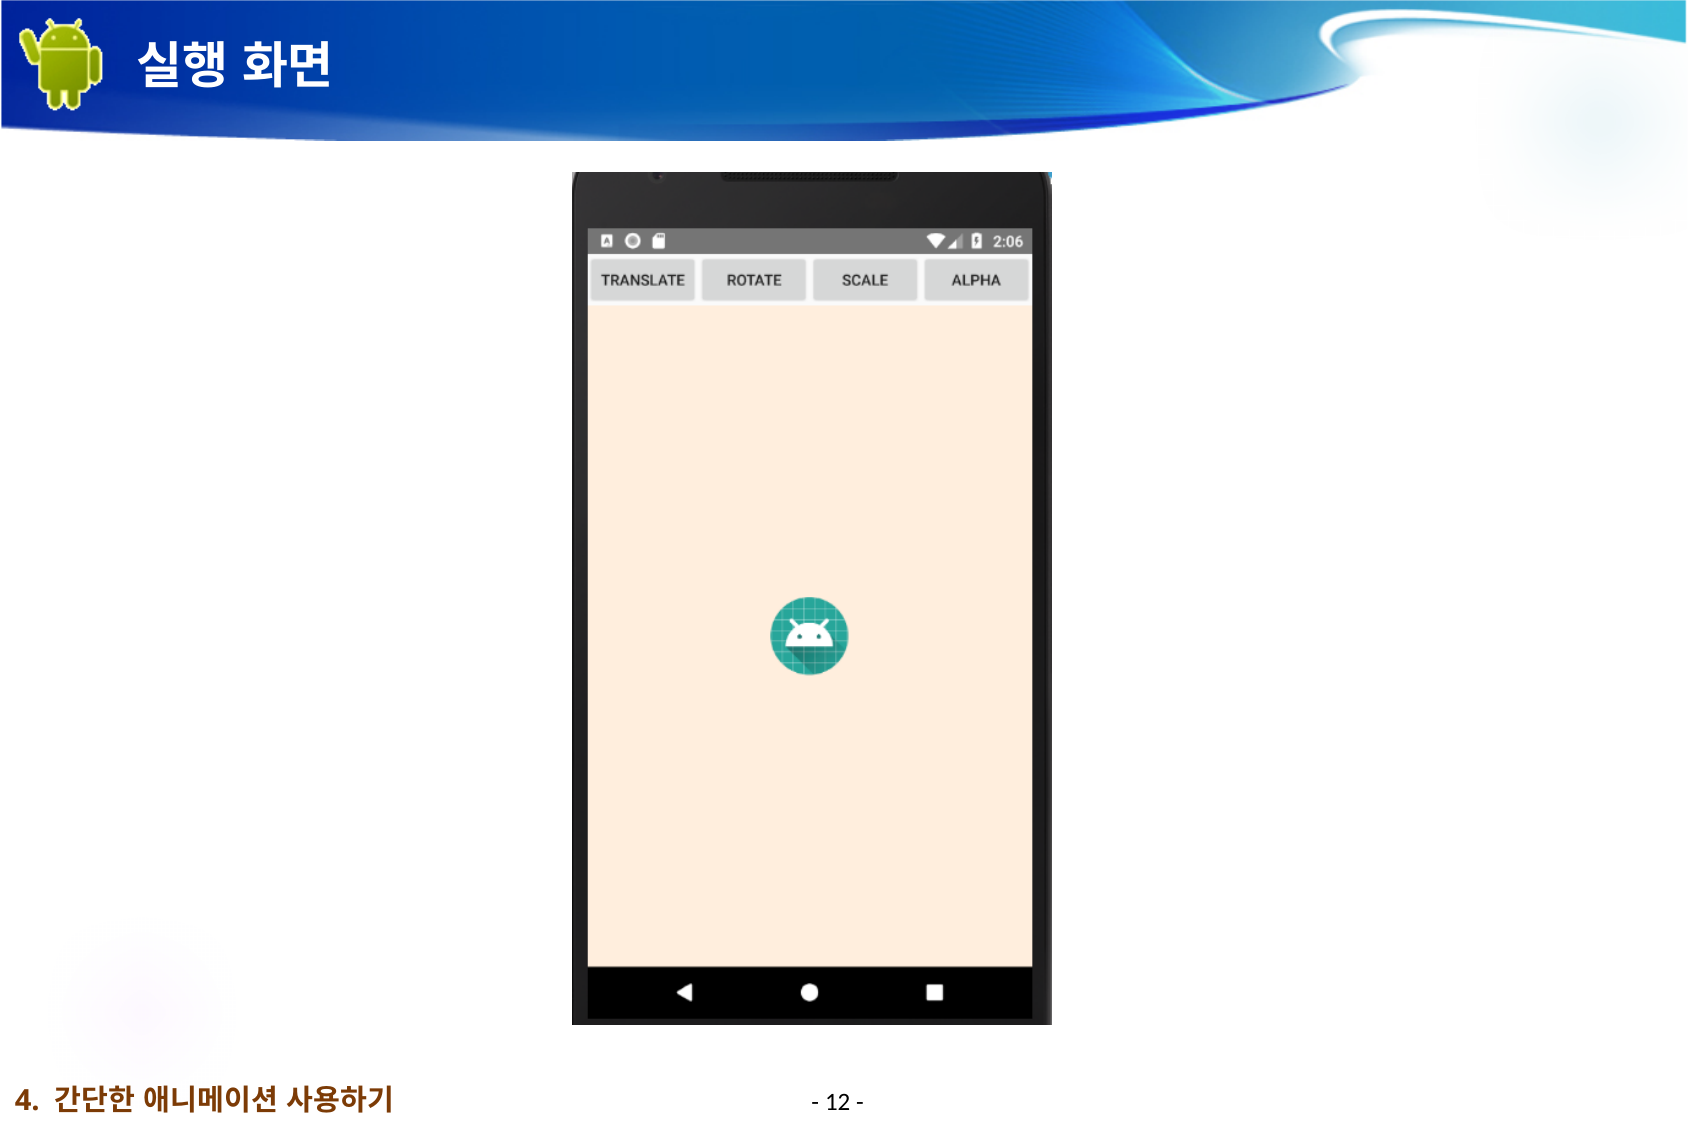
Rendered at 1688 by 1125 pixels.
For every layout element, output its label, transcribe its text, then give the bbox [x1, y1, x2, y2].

picture [0, 0, 1688, 141]
picture [571, 172, 1052, 1025]
title 실행 화면 [134, 31, 342, 96]
text_box 4. 간단한 애니메이션 사용하기 [0, 1056, 635, 1124]
